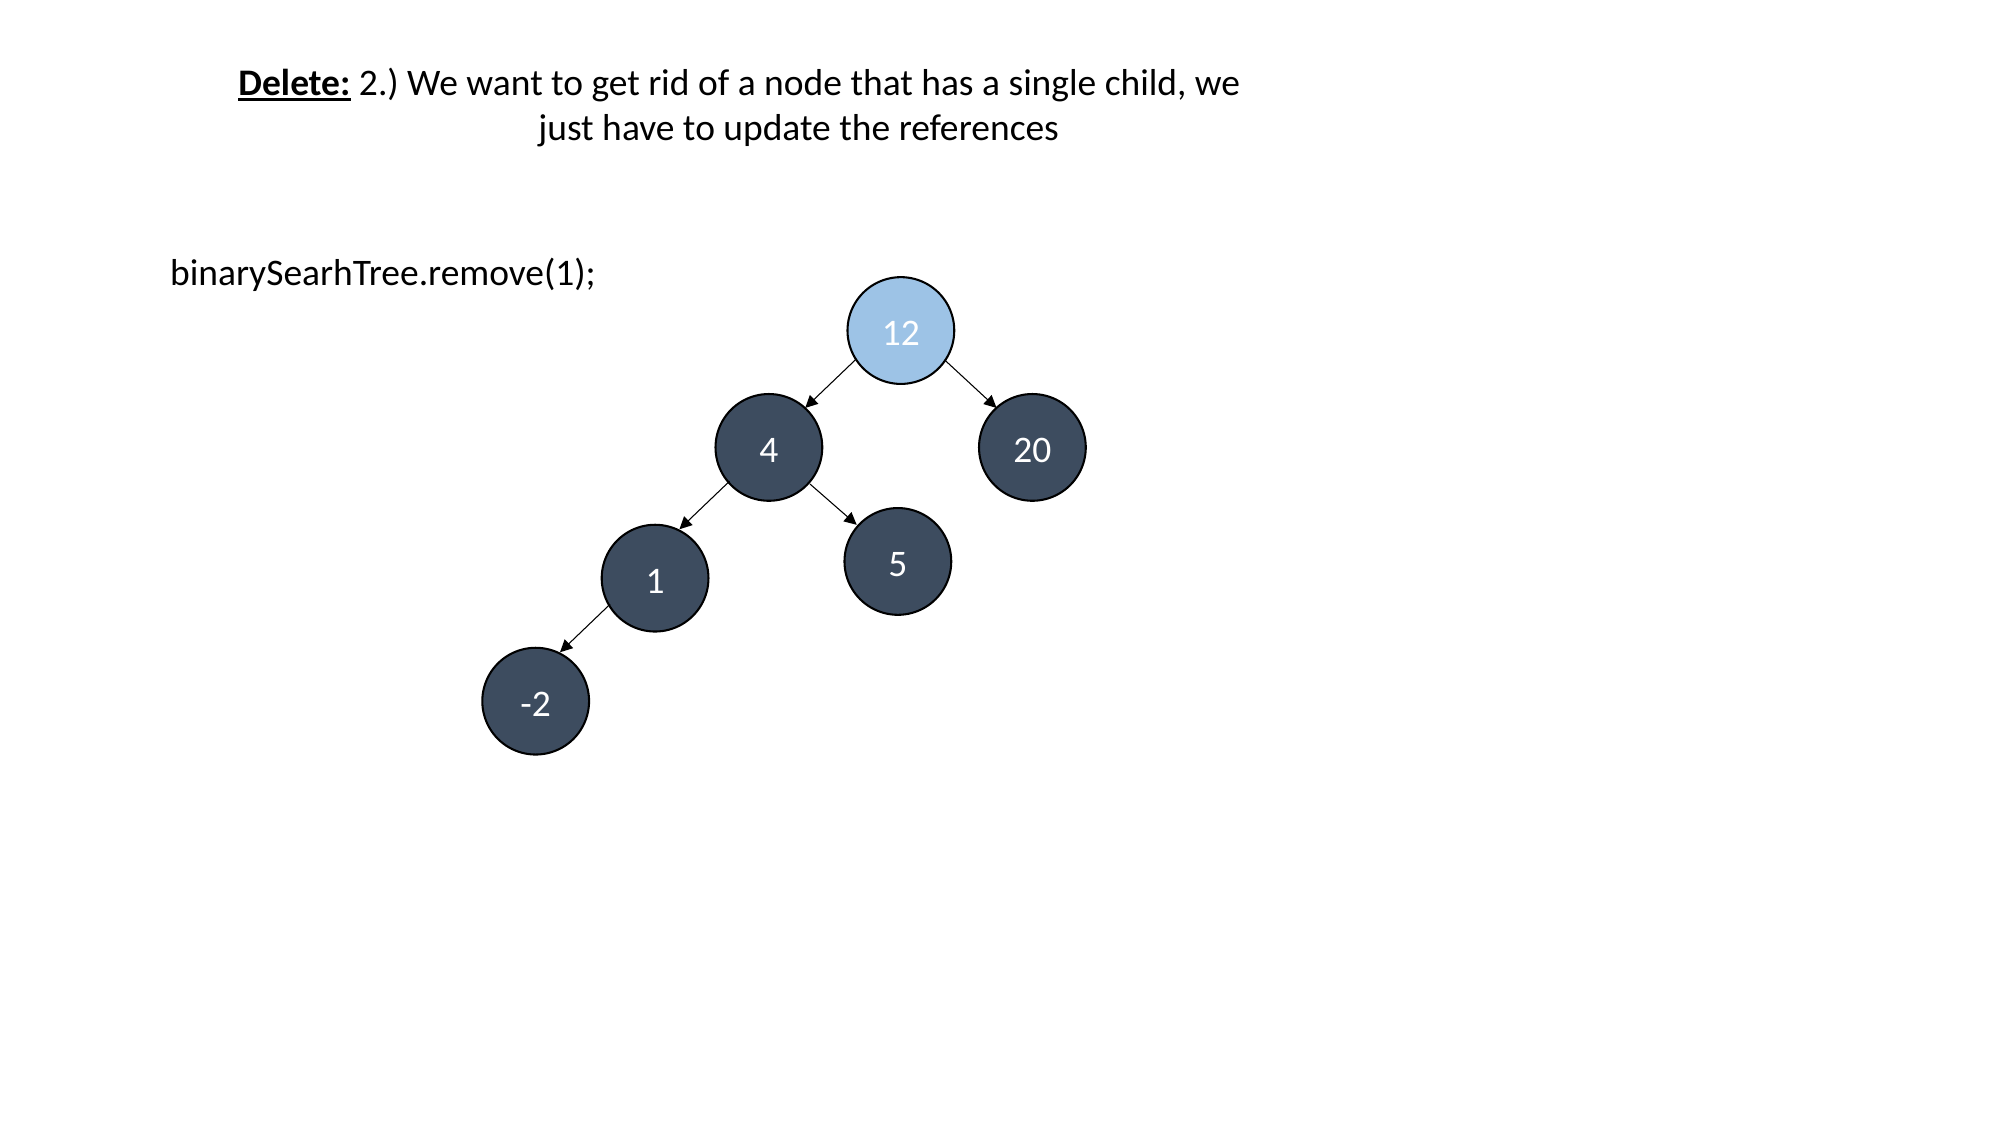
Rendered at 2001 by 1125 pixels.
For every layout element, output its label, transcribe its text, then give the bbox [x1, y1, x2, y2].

text_box 5 [843, 507, 953, 616]
text_box 1 [600, 523, 710, 633]
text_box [944, 359, 997, 408]
text_box -2 [481, 646, 591, 756]
text_box Delete: 2.) We want to get rid of a node that has a single child, we just have to update the references [223, 50, 1265, 156]
text_box 20 [977, 392, 1087, 502]
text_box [679, 481, 730, 530]
text_box binarySearhTree.remove(1); [155, 240, 612, 301]
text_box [559, 604, 611, 653]
text_box 4 [714, 392, 824, 502]
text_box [809, 484, 857, 525]
text_box 12 [846, 276, 956, 385]
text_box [805, 359, 856, 408]
